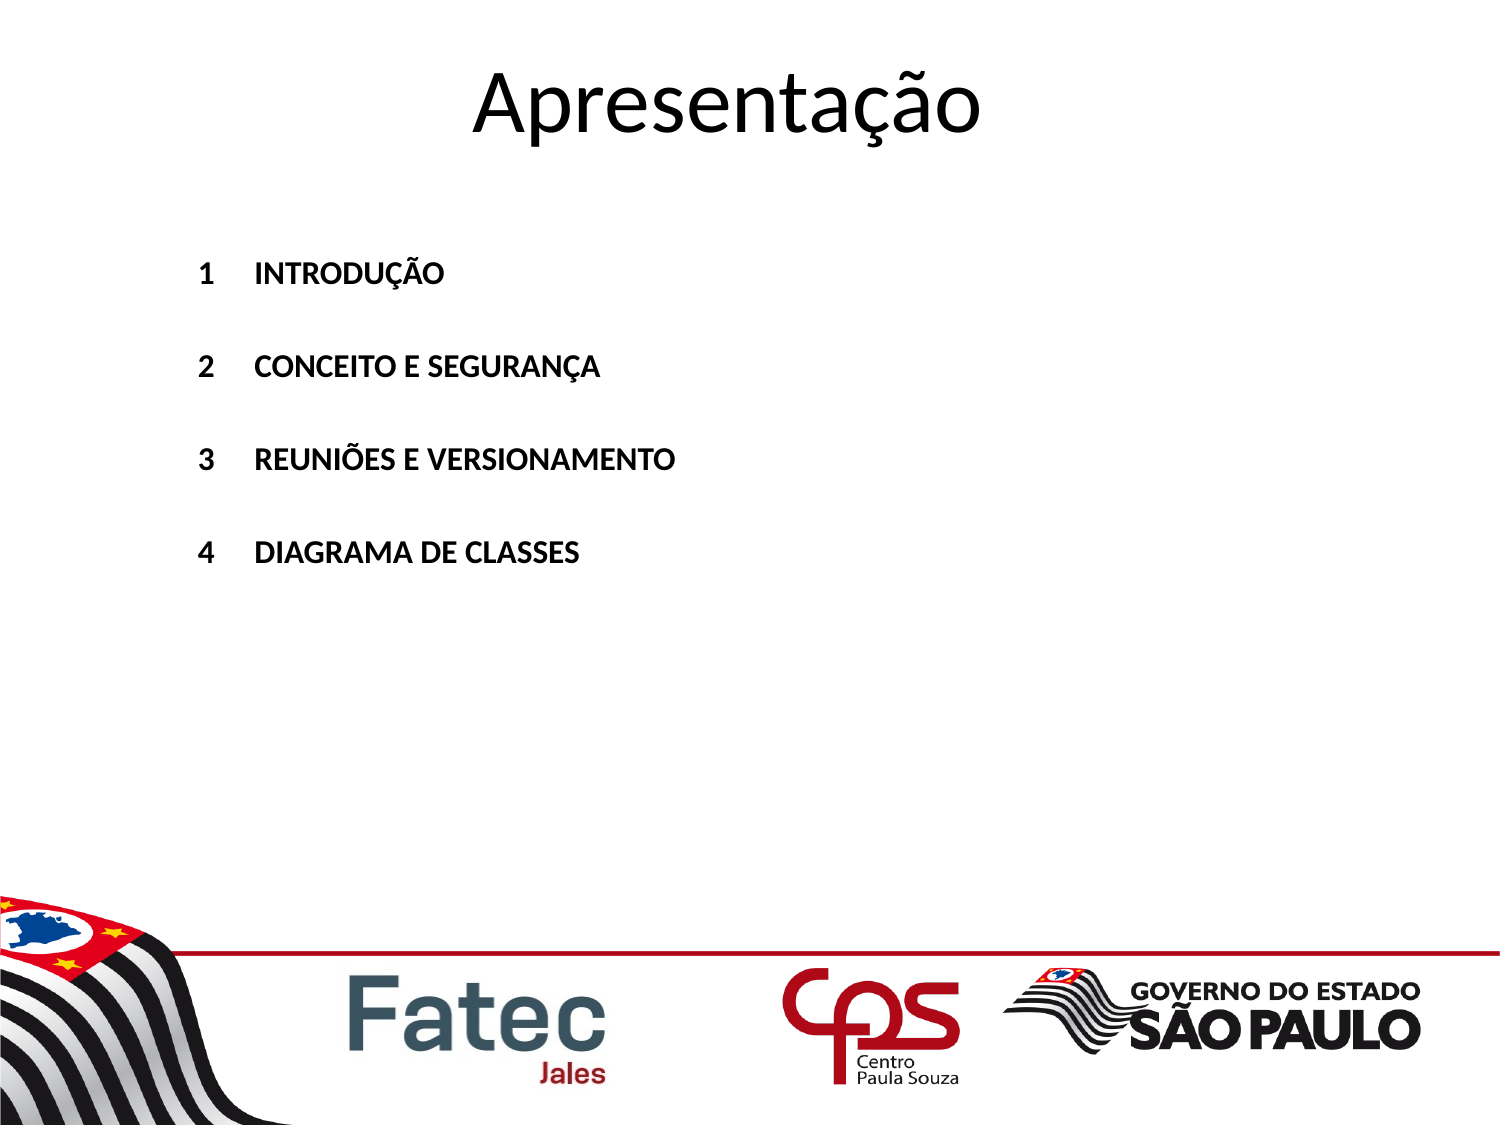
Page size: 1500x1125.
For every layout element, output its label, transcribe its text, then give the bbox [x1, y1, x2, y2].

text_box INTRODUÇÃO CONCEITO E SEGURANÇA REUNIÕES E VERSIONAMENTO DIAGRAMA DE CLASSES [183, 243, 1459, 716]
picture [0, 896, 1500, 1125]
title Apresentação [53, 30, 1404, 161]
